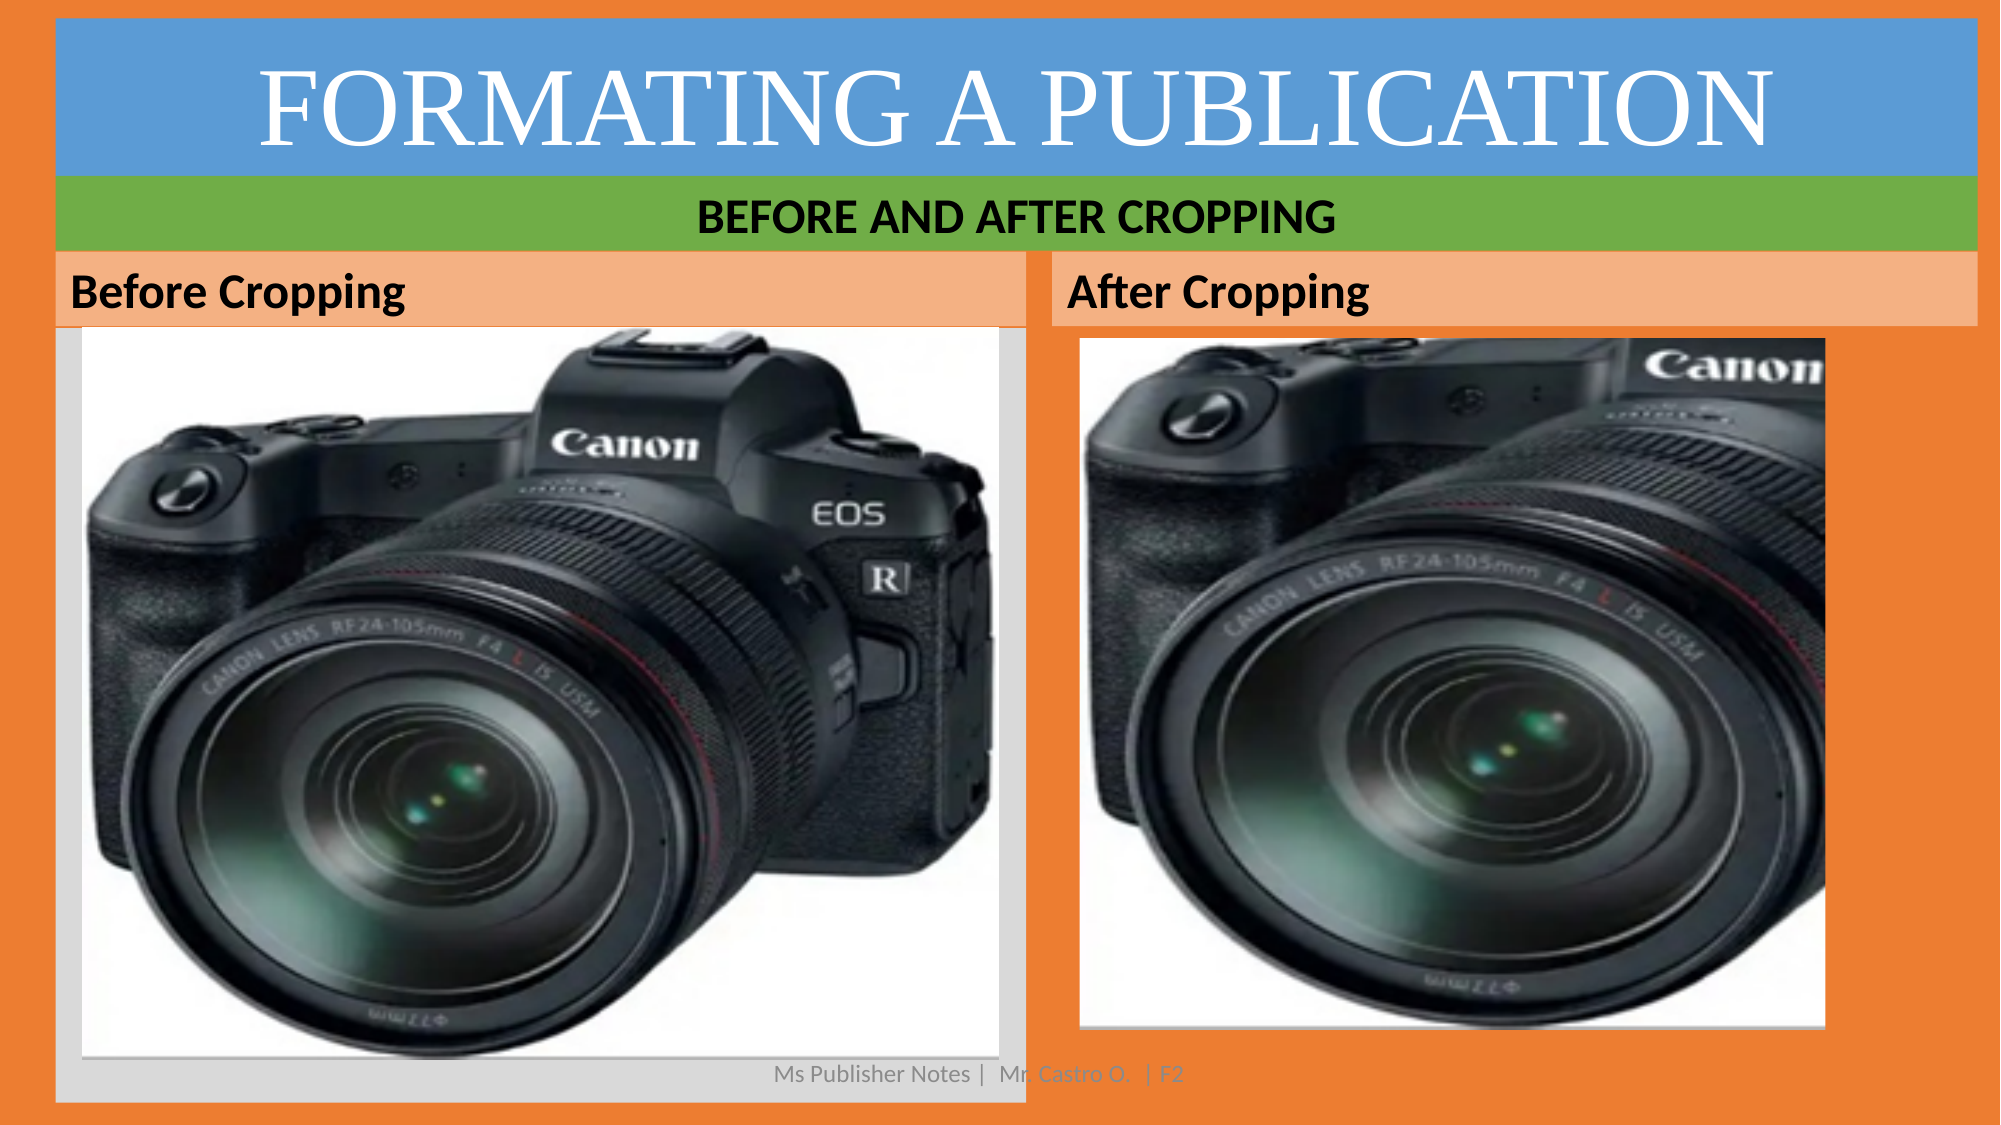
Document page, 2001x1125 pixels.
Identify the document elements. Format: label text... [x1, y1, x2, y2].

text_box After Cropping [1052, 251, 1978, 327]
title FORMATING A PUBLICATION [55, 18, 1978, 175]
text_box Before Cropping [55, 251, 1027, 327]
text_box [55, 328, 641, 1103]
text_box [999, 328, 1027, 1042]
footer Ms Publisher Notes | Mr. Castro O. | F2 [641, 1042, 1317, 1103]
text_box BEFORE AND AFTER CROPPING [55, 175, 1978, 251]
picture [82, 327, 999, 1060]
picture [1079, 338, 1826, 1048]
